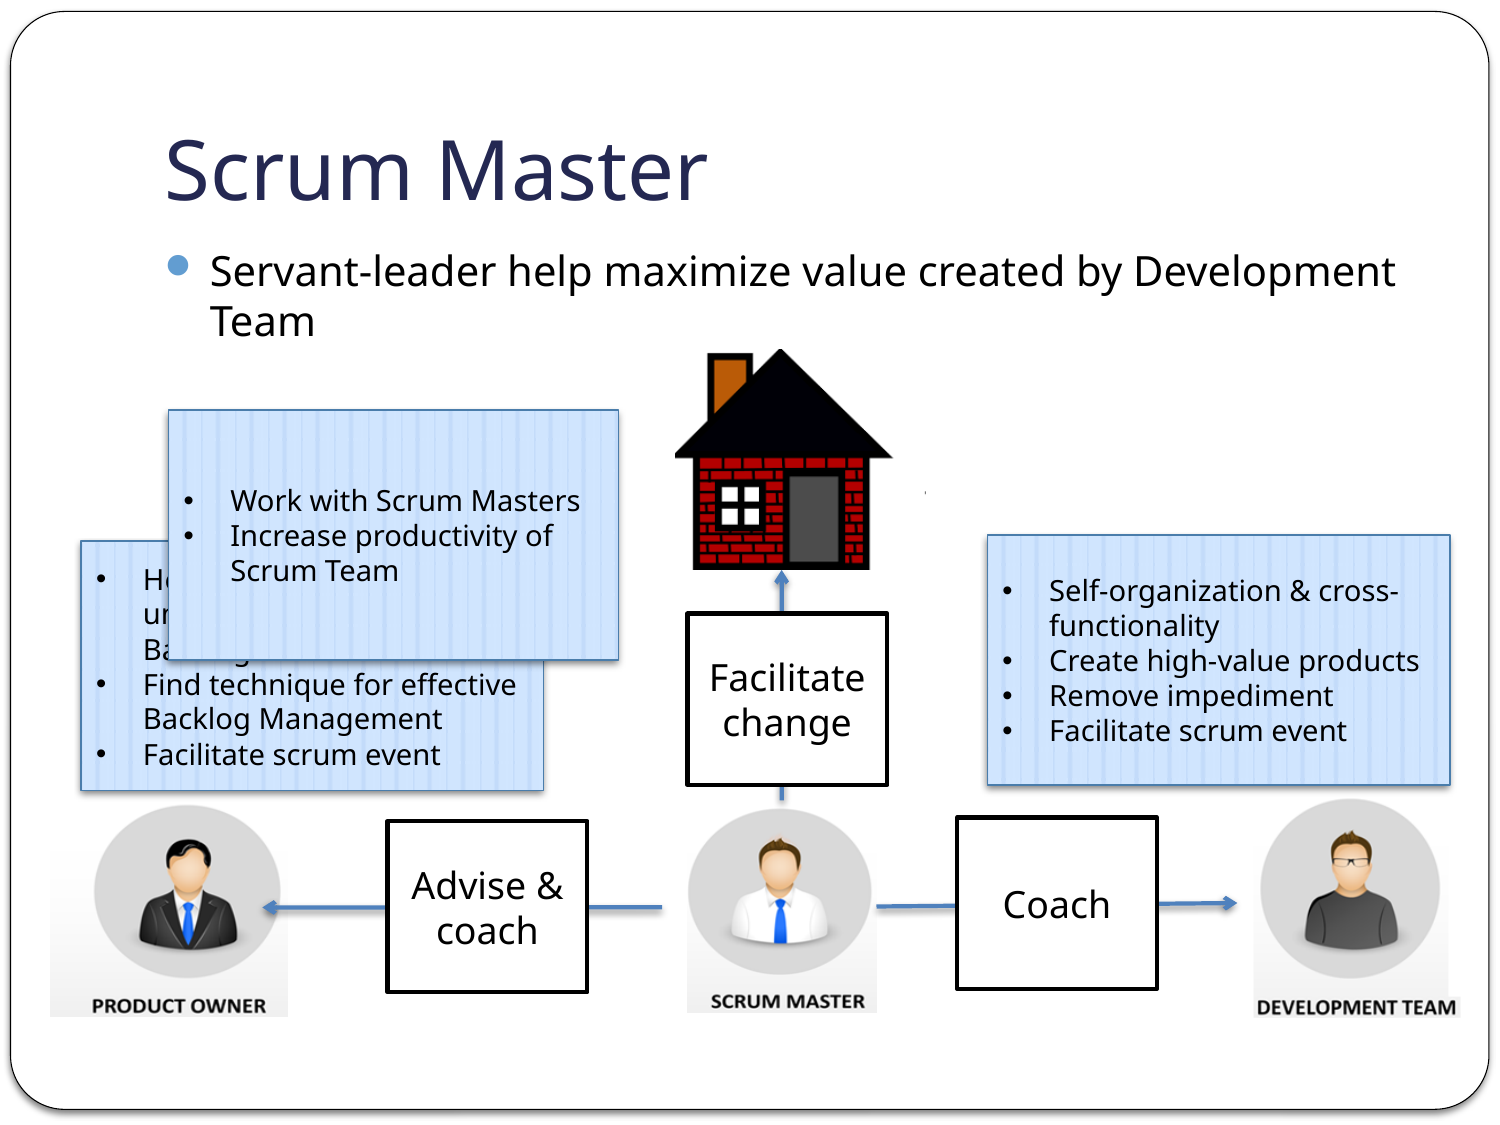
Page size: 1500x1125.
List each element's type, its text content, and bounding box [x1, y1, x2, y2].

text_box Scrum Master [149, 45, 1425, 233]
picture [1237, 786, 1476, 1020]
text_box Advise & coach [385, 819, 589, 994]
text_box Work with Scrum Masters Increase productivity of Scrum Team [168, 409, 619, 661]
text_box [774, 579, 789, 611]
picture [687, 800, 877, 1013]
text_box Servant-leader help maximize value created by Development Team [149, 237, 1425, 988]
text_box [779, 787, 784, 799]
picture [49, 796, 288, 1018]
text_box [291, 905, 385, 910]
text_box Facilitate change [685, 611, 889, 787]
text_box Self-organization & cross-functionality Create high-value products Remove impediment Facilitate scrum event [987, 534, 1451, 786]
picture [674, 349, 927, 571]
text_box [589, 905, 663, 910]
text_box Coach [955, 815, 1159, 991]
text_box Help scrum team understand Product Backlog Find technique for effective Backlog Management Facilitate scrum event [80, 540, 544, 791]
text_box [880, 903, 955, 909]
text_box [1159, 895, 1232, 911]
